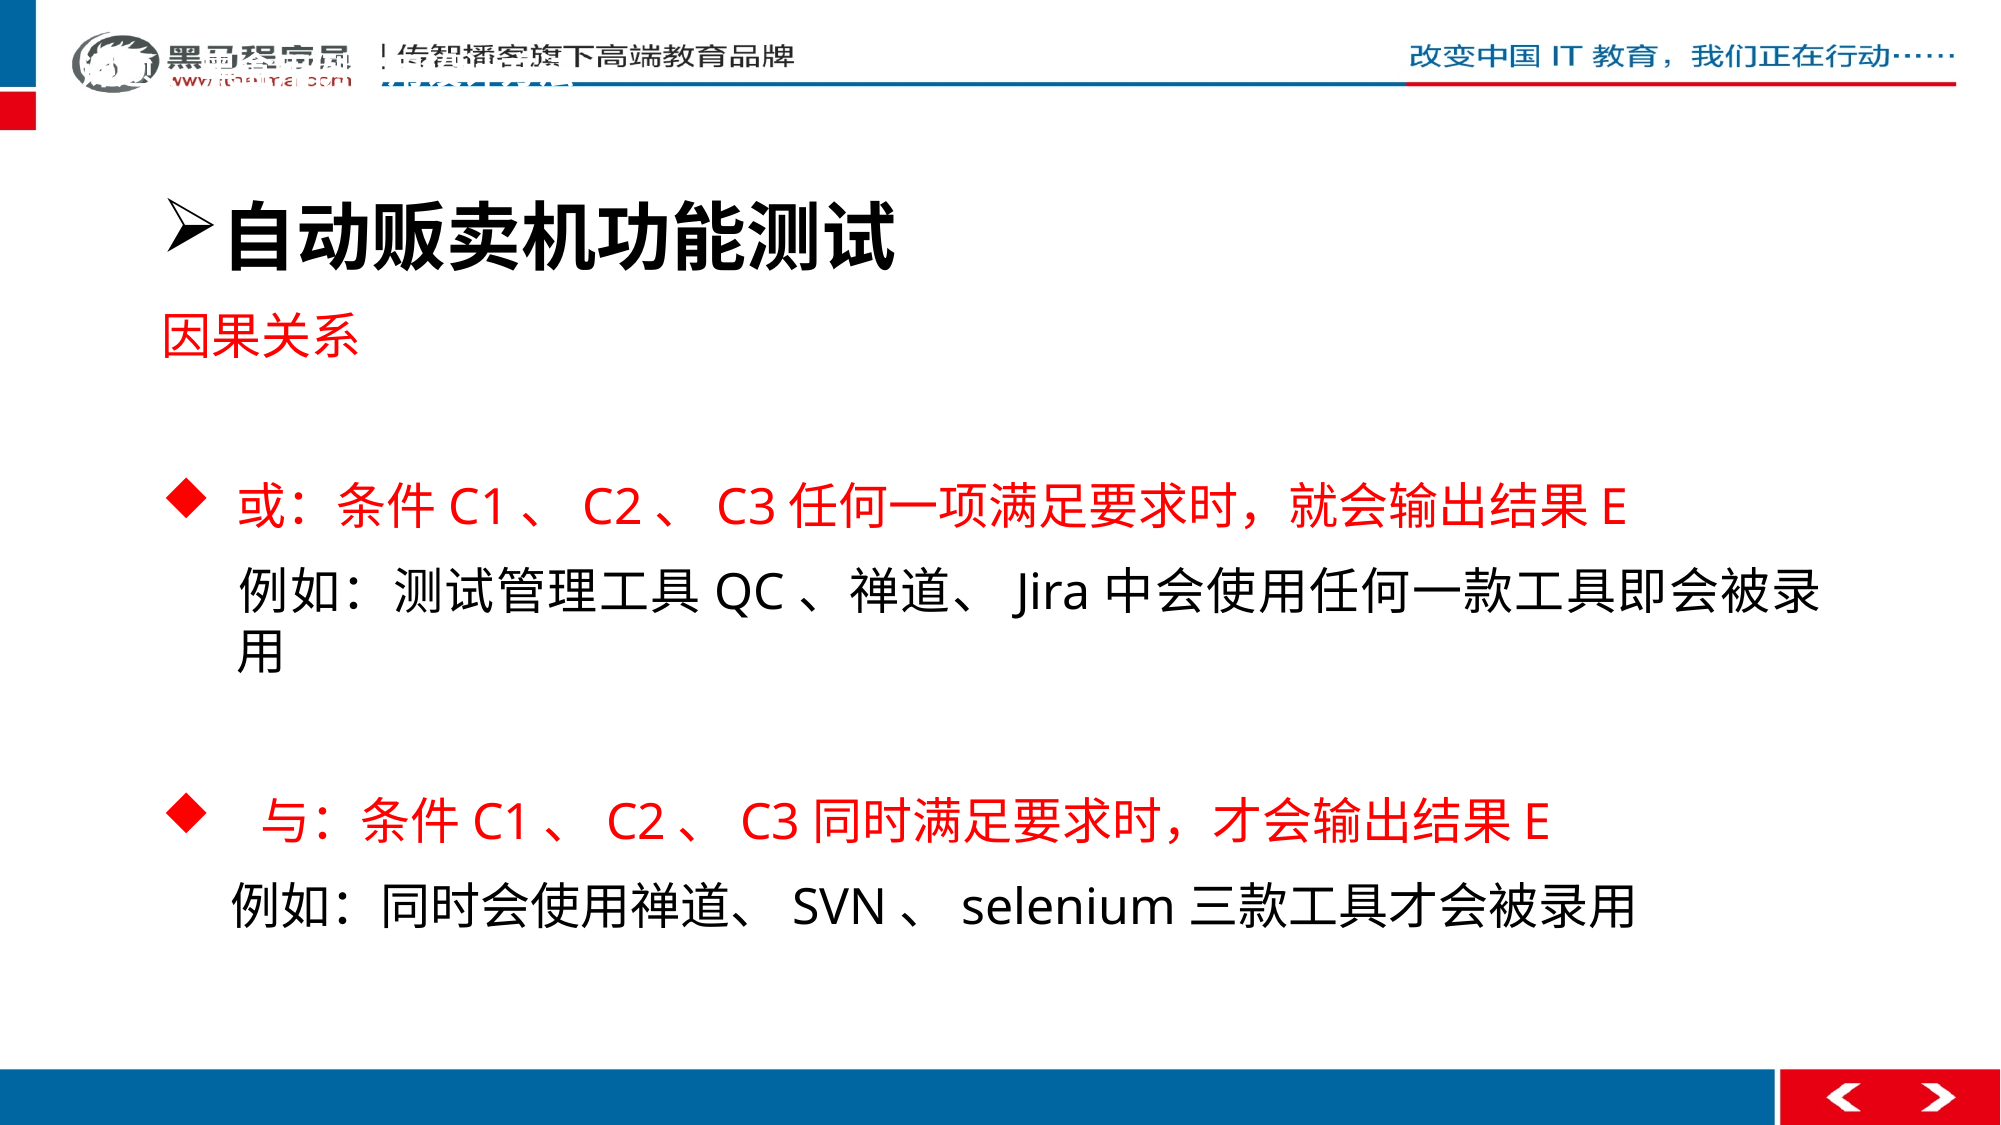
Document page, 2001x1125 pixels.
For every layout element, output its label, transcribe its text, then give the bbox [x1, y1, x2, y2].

text_box 课题 、黑盒用例常用设计方法 [64, 39, 591, 99]
picture [0, 0, 2001, 1125]
text_box 自动贩卖机功能测试 因果关系 或：条件C1、C2、C3任何一项满足要求时，就会输出结果E 例如：测试管理工具QC、禅道、Jira中会使用任何一款工具即会被录用 与：条件C1、C2、C3同时满足要求时，才会输出结果E 例如：同时会使用禅道、SVN、selenium三款工具才会被录用 [138, 132, 1846, 1125]
